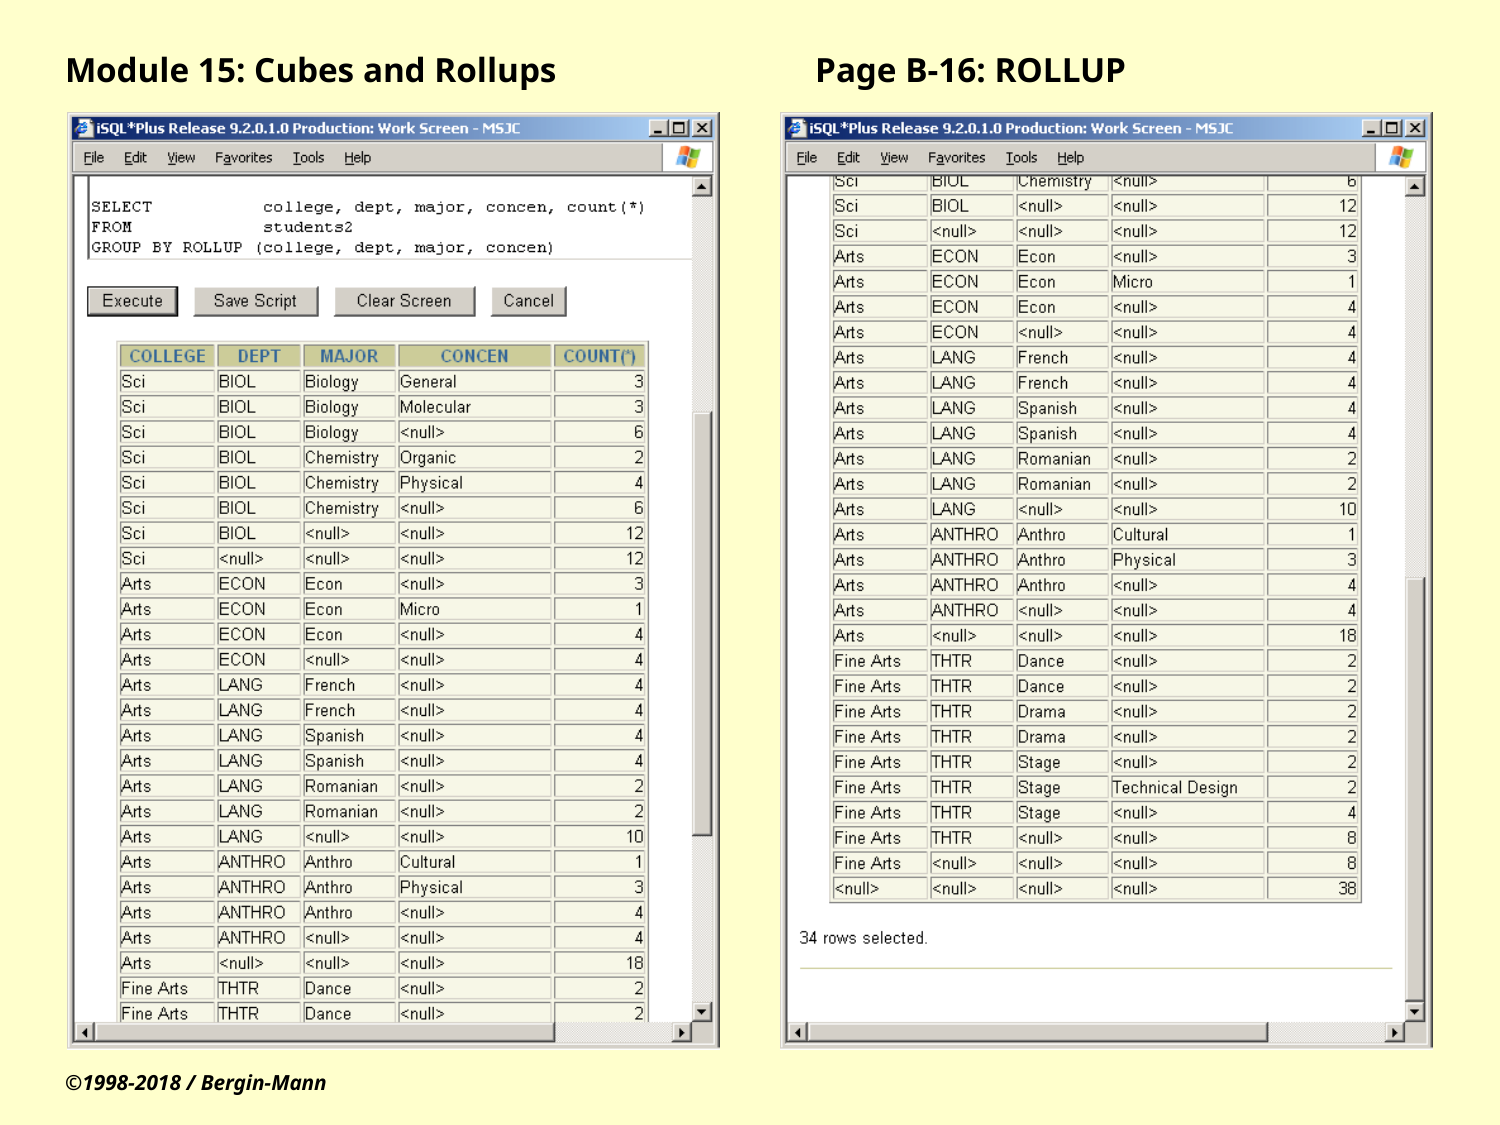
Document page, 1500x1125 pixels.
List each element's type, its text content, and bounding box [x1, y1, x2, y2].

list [779, 112, 1433, 1051]
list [67, 112, 720, 1051]
title Module 15: Cubes and Rollups Page B-16: ROLLUP [50, 37, 1450, 100]
slide_number ©1998-2018 / Bergin-Mann [50, 1062, 425, 1100]
